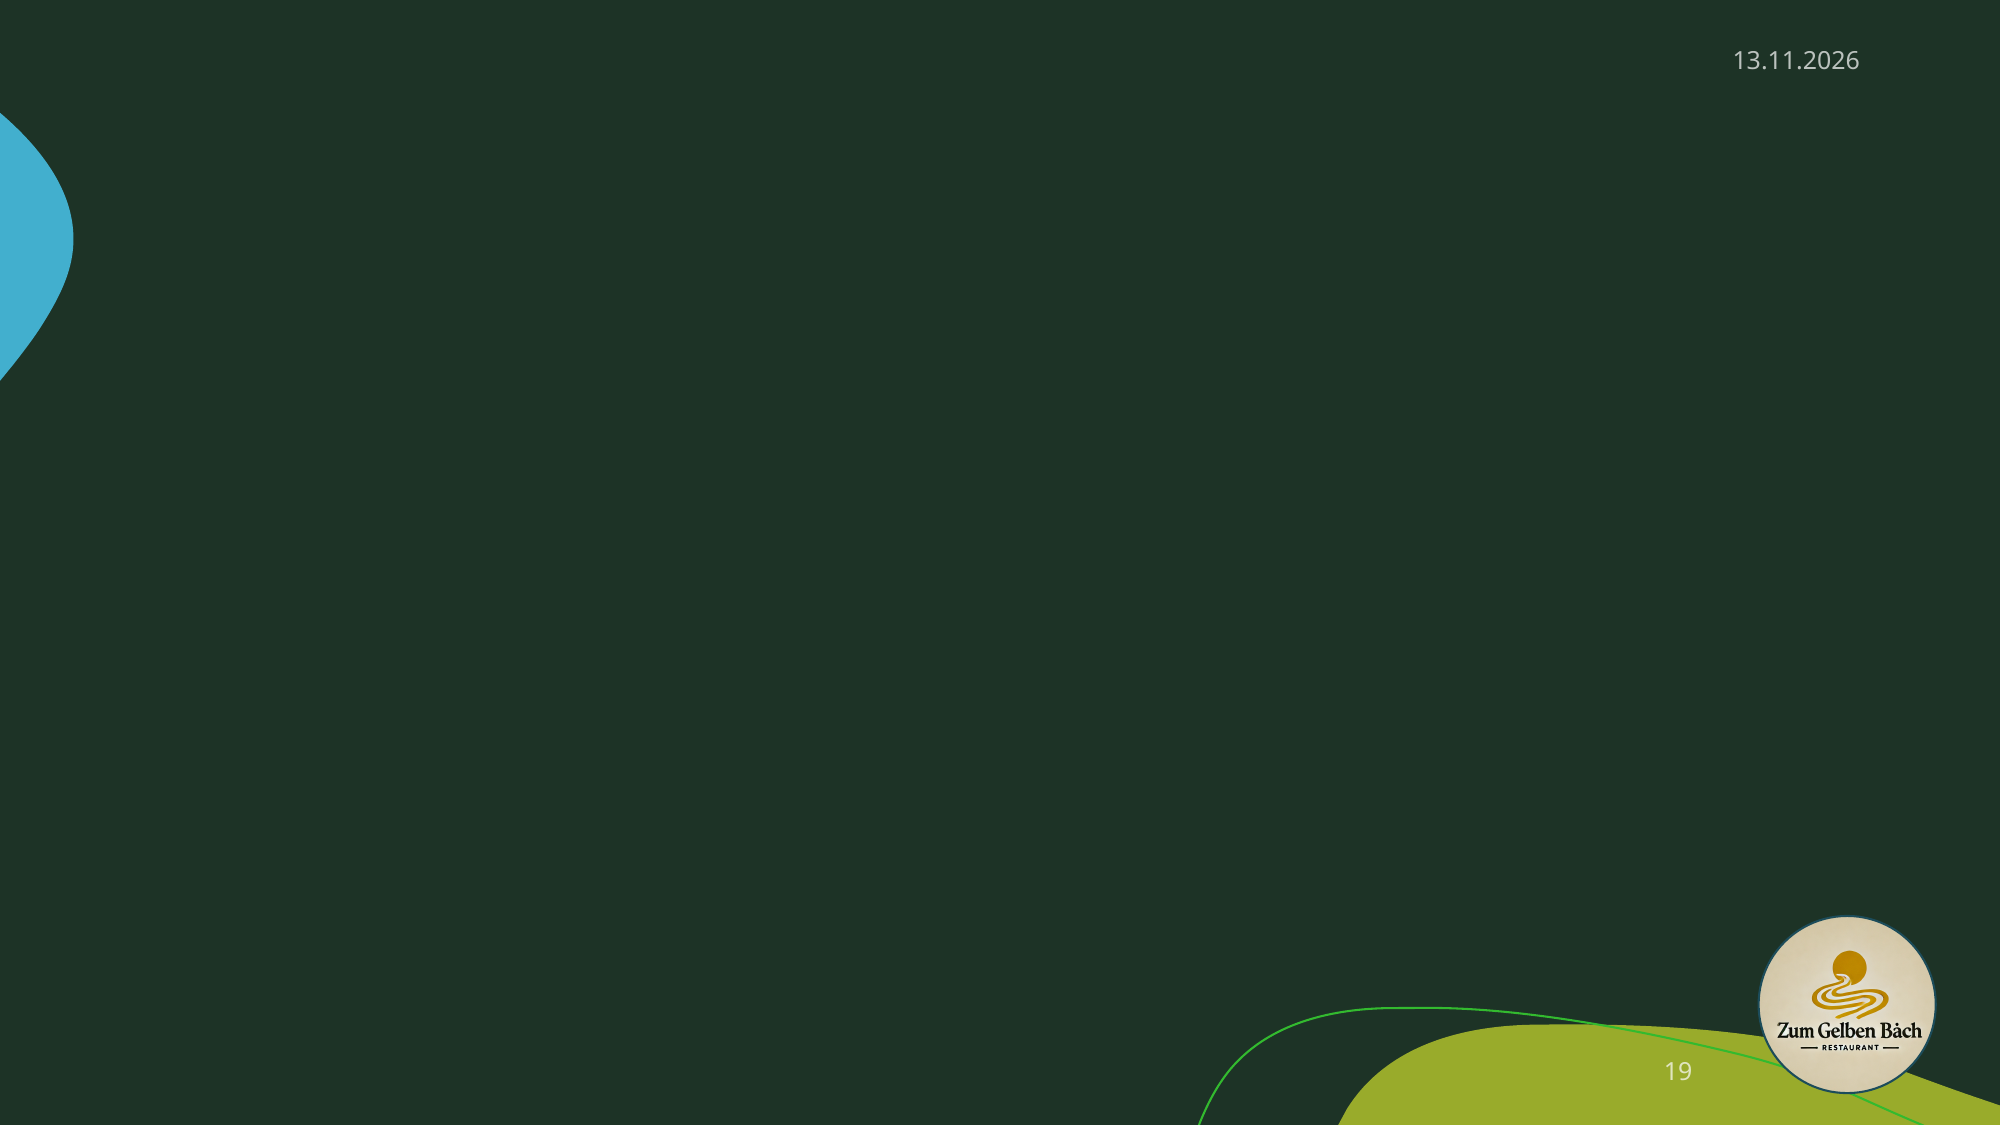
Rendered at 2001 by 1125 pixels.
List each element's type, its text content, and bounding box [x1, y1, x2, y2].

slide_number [1540, 31, 1875, 92]
picture [1760, 918, 1934, 1092]
slide_number 19 [1457, 1042, 1708, 1103]
